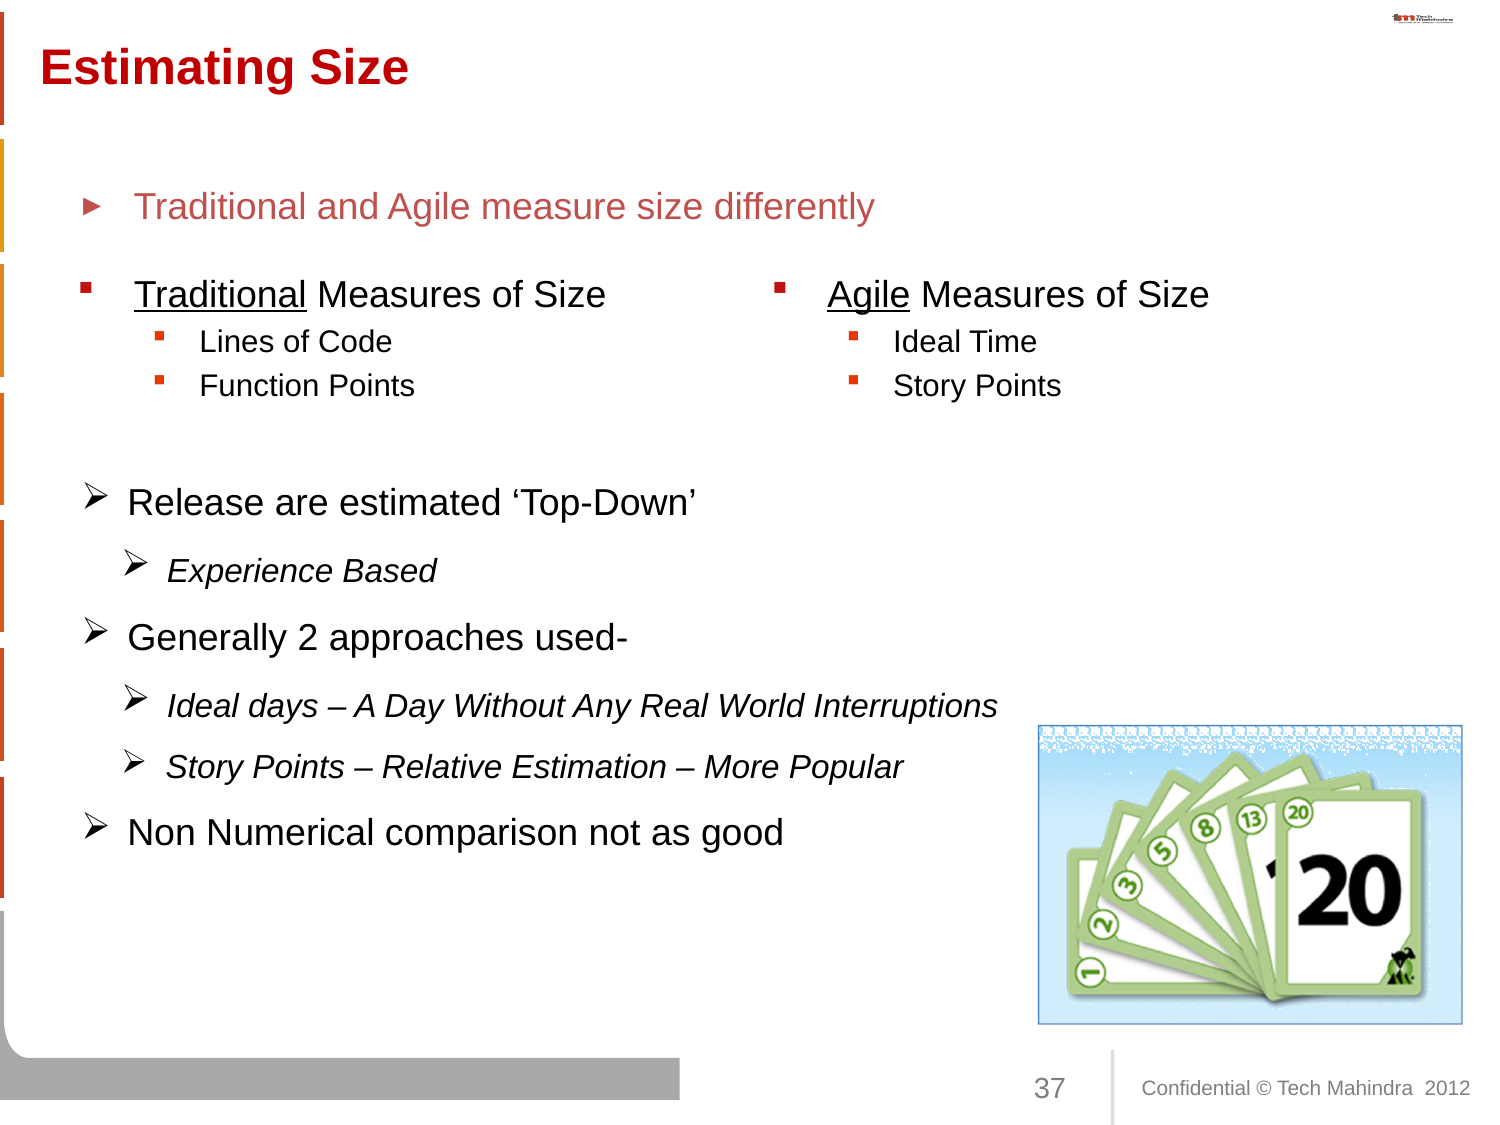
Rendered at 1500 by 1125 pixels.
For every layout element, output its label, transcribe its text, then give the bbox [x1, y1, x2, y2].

text_box Release are estimated ‘Top-Down’ Experience Based Generally 2 approaches used- Ideal days – A Day Without Any Real World Interruptions Story Points – Relative Estimation – More Popular Non Numerical comparison not as good [66, 448, 1405, 861]
picture [1037, 724, 1463, 1025]
text_box Traditional and Agile measure size differently [62, 174, 1388, 250]
text_box Traditional Measures of Size Lines of Code Function Points [62, 262, 732, 600]
text_box Agile Measures of Size Ideal Time Story Points [756, 262, 1425, 600]
title Estimating Size [24, 30, 1126, 99]
